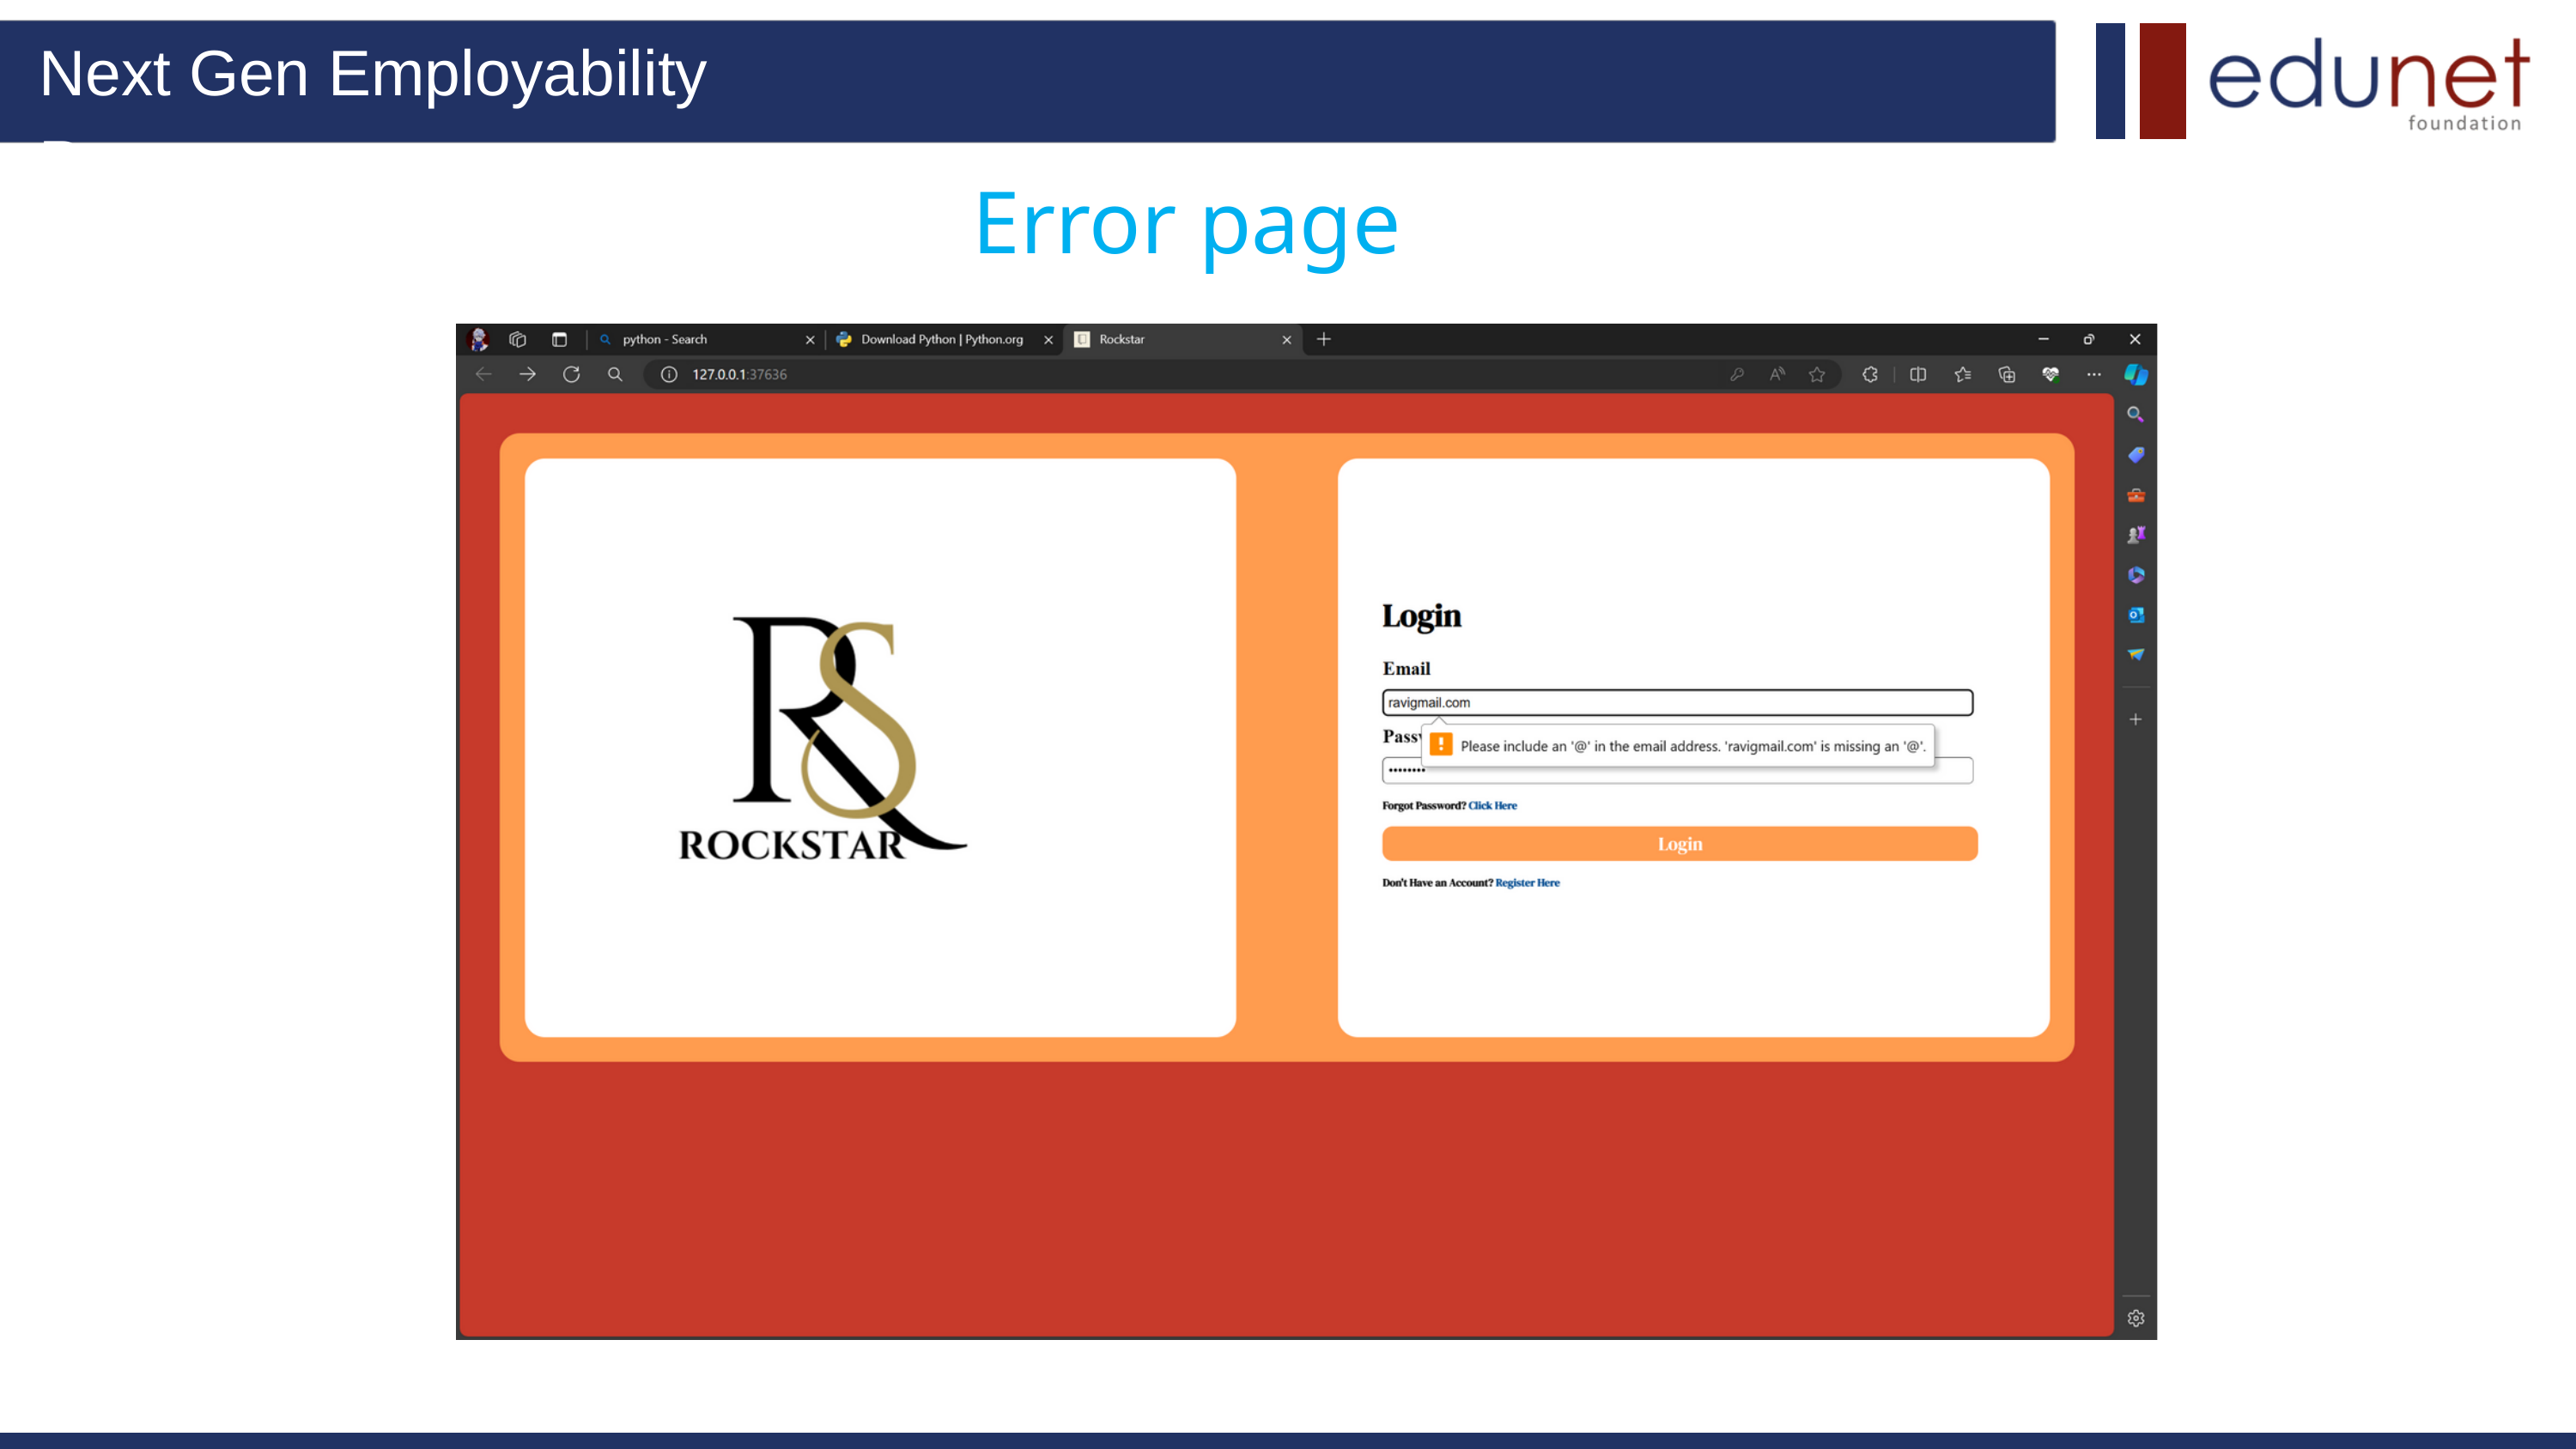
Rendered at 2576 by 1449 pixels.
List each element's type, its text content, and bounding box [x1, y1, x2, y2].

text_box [2087, 14, 2196, 149]
text_box Error page [972, 150, 1603, 271]
text_box [2368, 25, 2545, 142]
text_box [0, 12, 2065, 152]
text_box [0, 1432, 2576, 1449]
text_box Next Gen Employability Program [39, 18, 974, 199]
text_box [456, 324, 2158, 1340]
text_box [2051, 17, 2365, 183]
